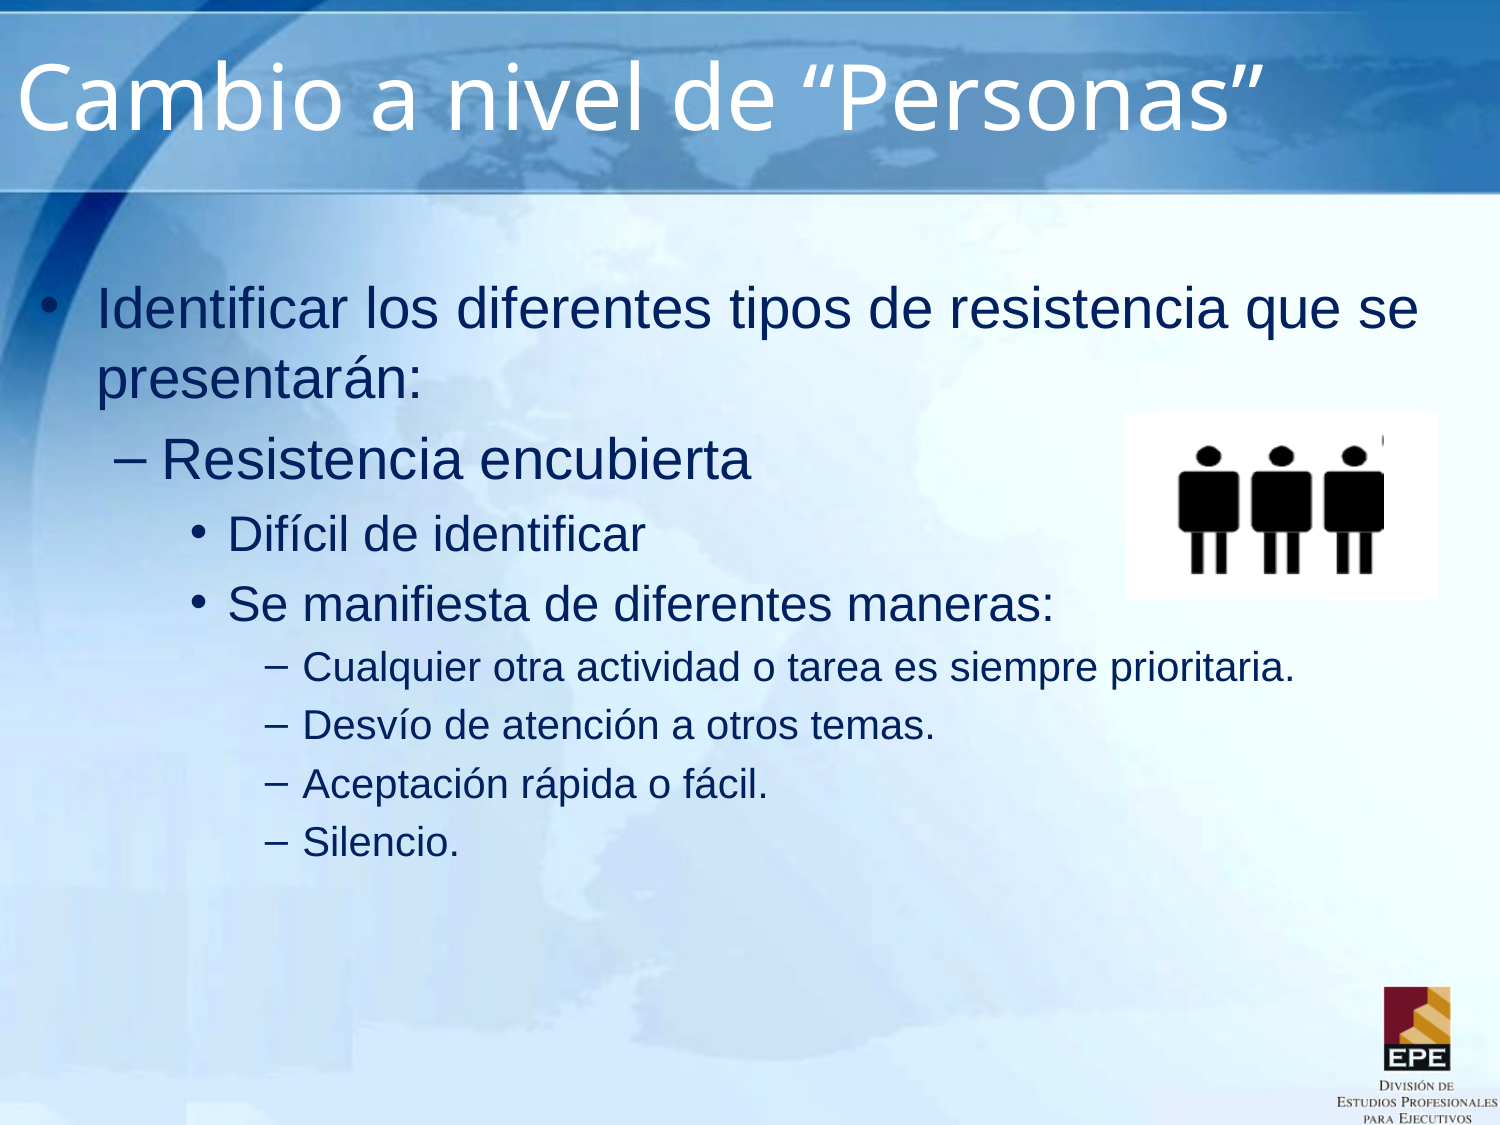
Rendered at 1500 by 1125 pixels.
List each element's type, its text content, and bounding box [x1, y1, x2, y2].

title Cambio a nivel de “Personas” [0, 0, 1350, 188]
picture [0, 0, 1500, 1125]
text_box [12, 0, 401, 126]
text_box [1124, 412, 1438, 601]
list Identificar los diferentes tipos de resistencia que se presentarán: Resistencia encubierta Difícil de identificar Se manifiesta de diferentes maneras: Cualquier otra actividad o tarea es siempre prioritaria. Desvío de atención a otros temas. Aceptación rápida o fácil. Silencio. [24, 262, 1463, 1075]
